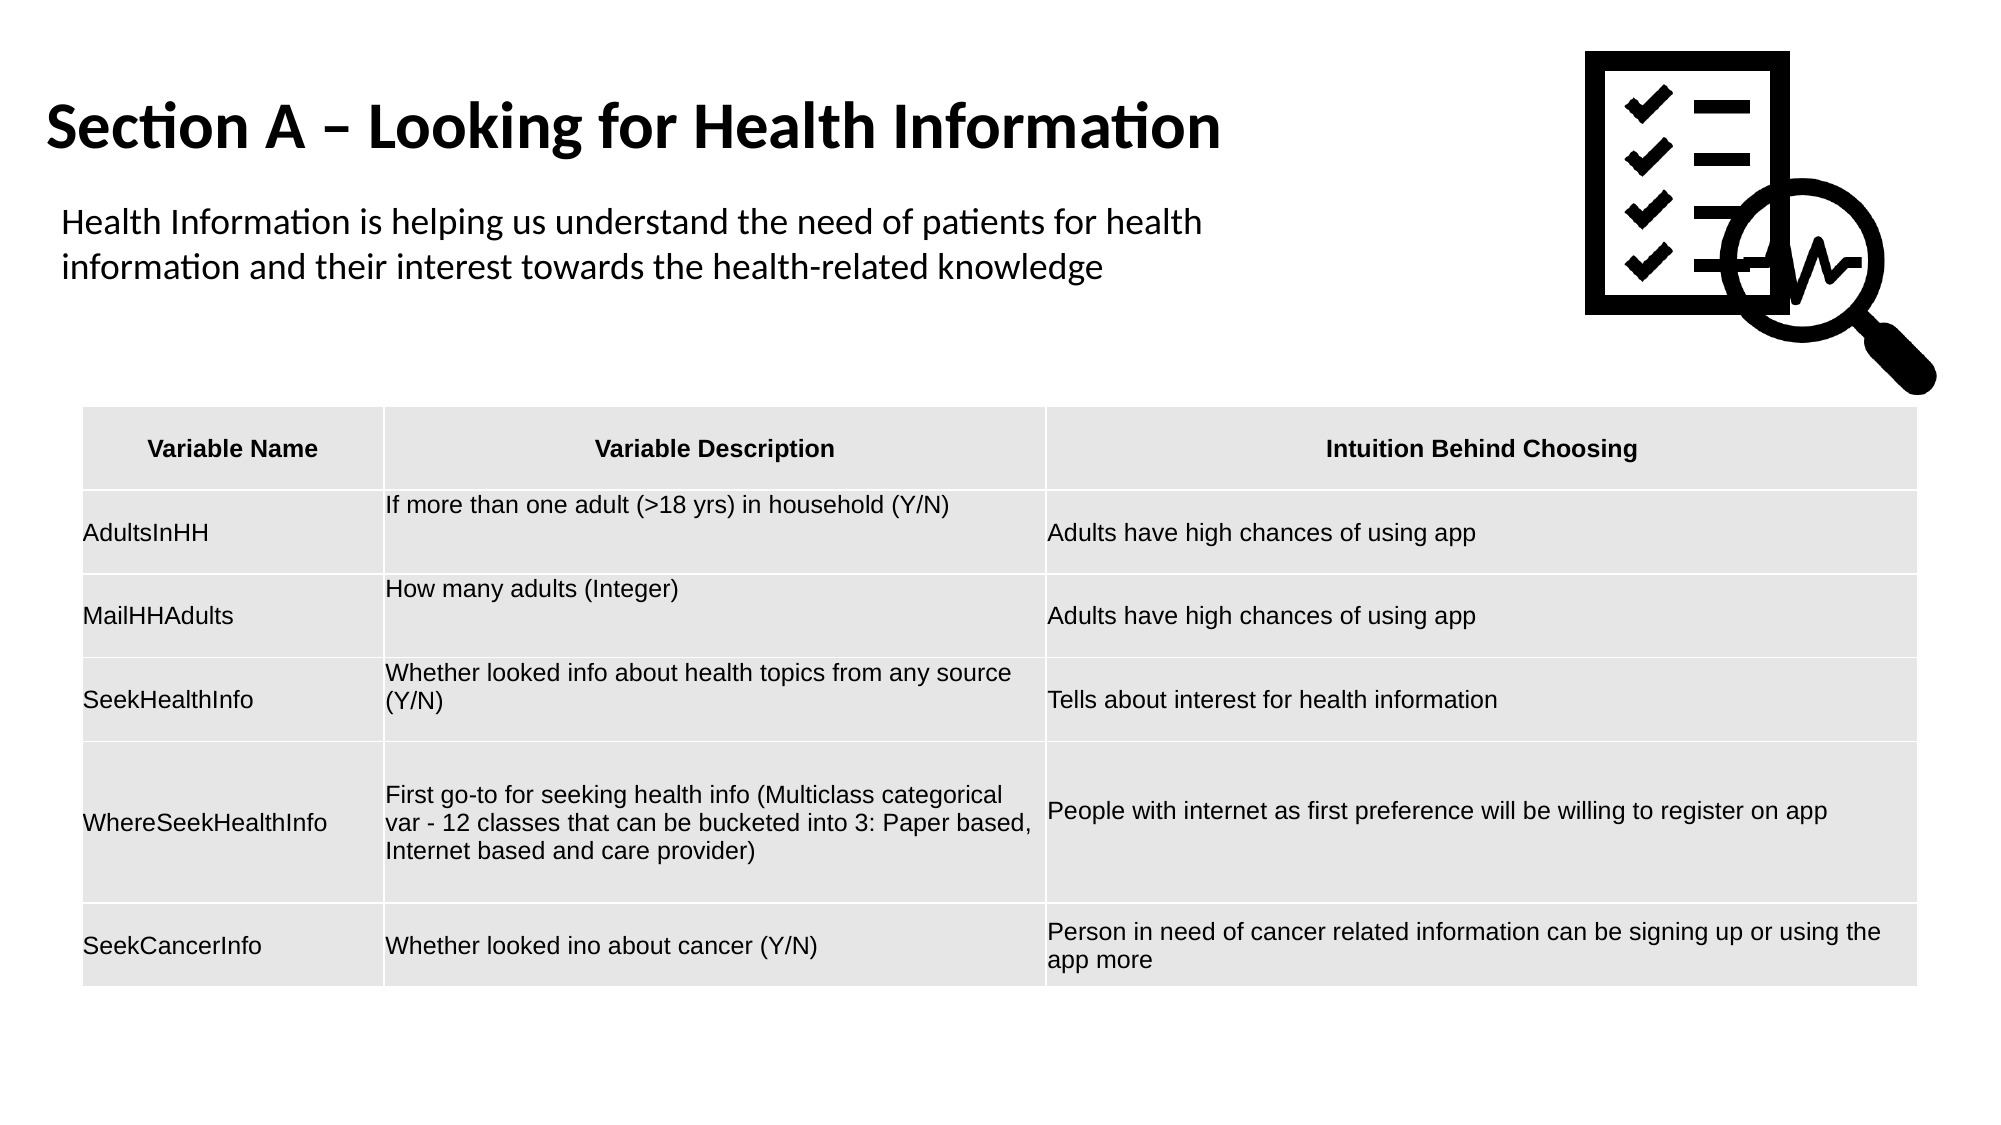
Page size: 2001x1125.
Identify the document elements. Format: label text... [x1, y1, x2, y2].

table_header Variable Description [385, 407, 1045, 489]
table_cell Adults have high chances of using app [1047, 491, 1917, 573]
table_cell Tells about interest for health information [1047, 658, 1917, 741]
table_cell SeekHealthInfo [83, 658, 383, 741]
table_cell First go-to for seeking health info (Multiclass categorical var - 12 classes that can be bucketed into 3: Paper based, Internet based and care provider) [385, 742, 1045, 902]
table_cell Whether looked ino about cancer (Y/N) [385, 904, 1045, 986]
table_cell How many adults (Integer) [385, 575, 1045, 657]
table_cell AdultsInHH [83, 491, 383, 573]
text_box Section A – Looking for Health Information [31, 73, 1506, 169]
table_cell Adults have high chances of using app [1047, 575, 1917, 657]
table_cell If more than one adult (>18 yrs) in household (Y/N) [385, 491, 1045, 573]
table_cell WhereSeekHealthInfo [83, 742, 383, 902]
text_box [1528, 23, 1962, 418]
table_cell Person in need of cancer related information can be signing up or using the app more [1047, 904, 1917, 986]
table_cell MailHHAdults [83, 575, 383, 657]
text_box Health Information is helping us understand the need of patients for health information and their interest towards the health-related knowledge [46, 189, 1322, 295]
table_cell SeekCancerInfo [83, 904, 383, 986]
table_header Intuition Behind Choosing [1047, 407, 1917, 489]
table_header Variable Name [83, 407, 383, 489]
table_cell People with internet as first preference will be willing to register on app [1047, 742, 1917, 902]
table_cell Whether looked info about health topics from any source (Y/N) [385, 658, 1045, 741]
